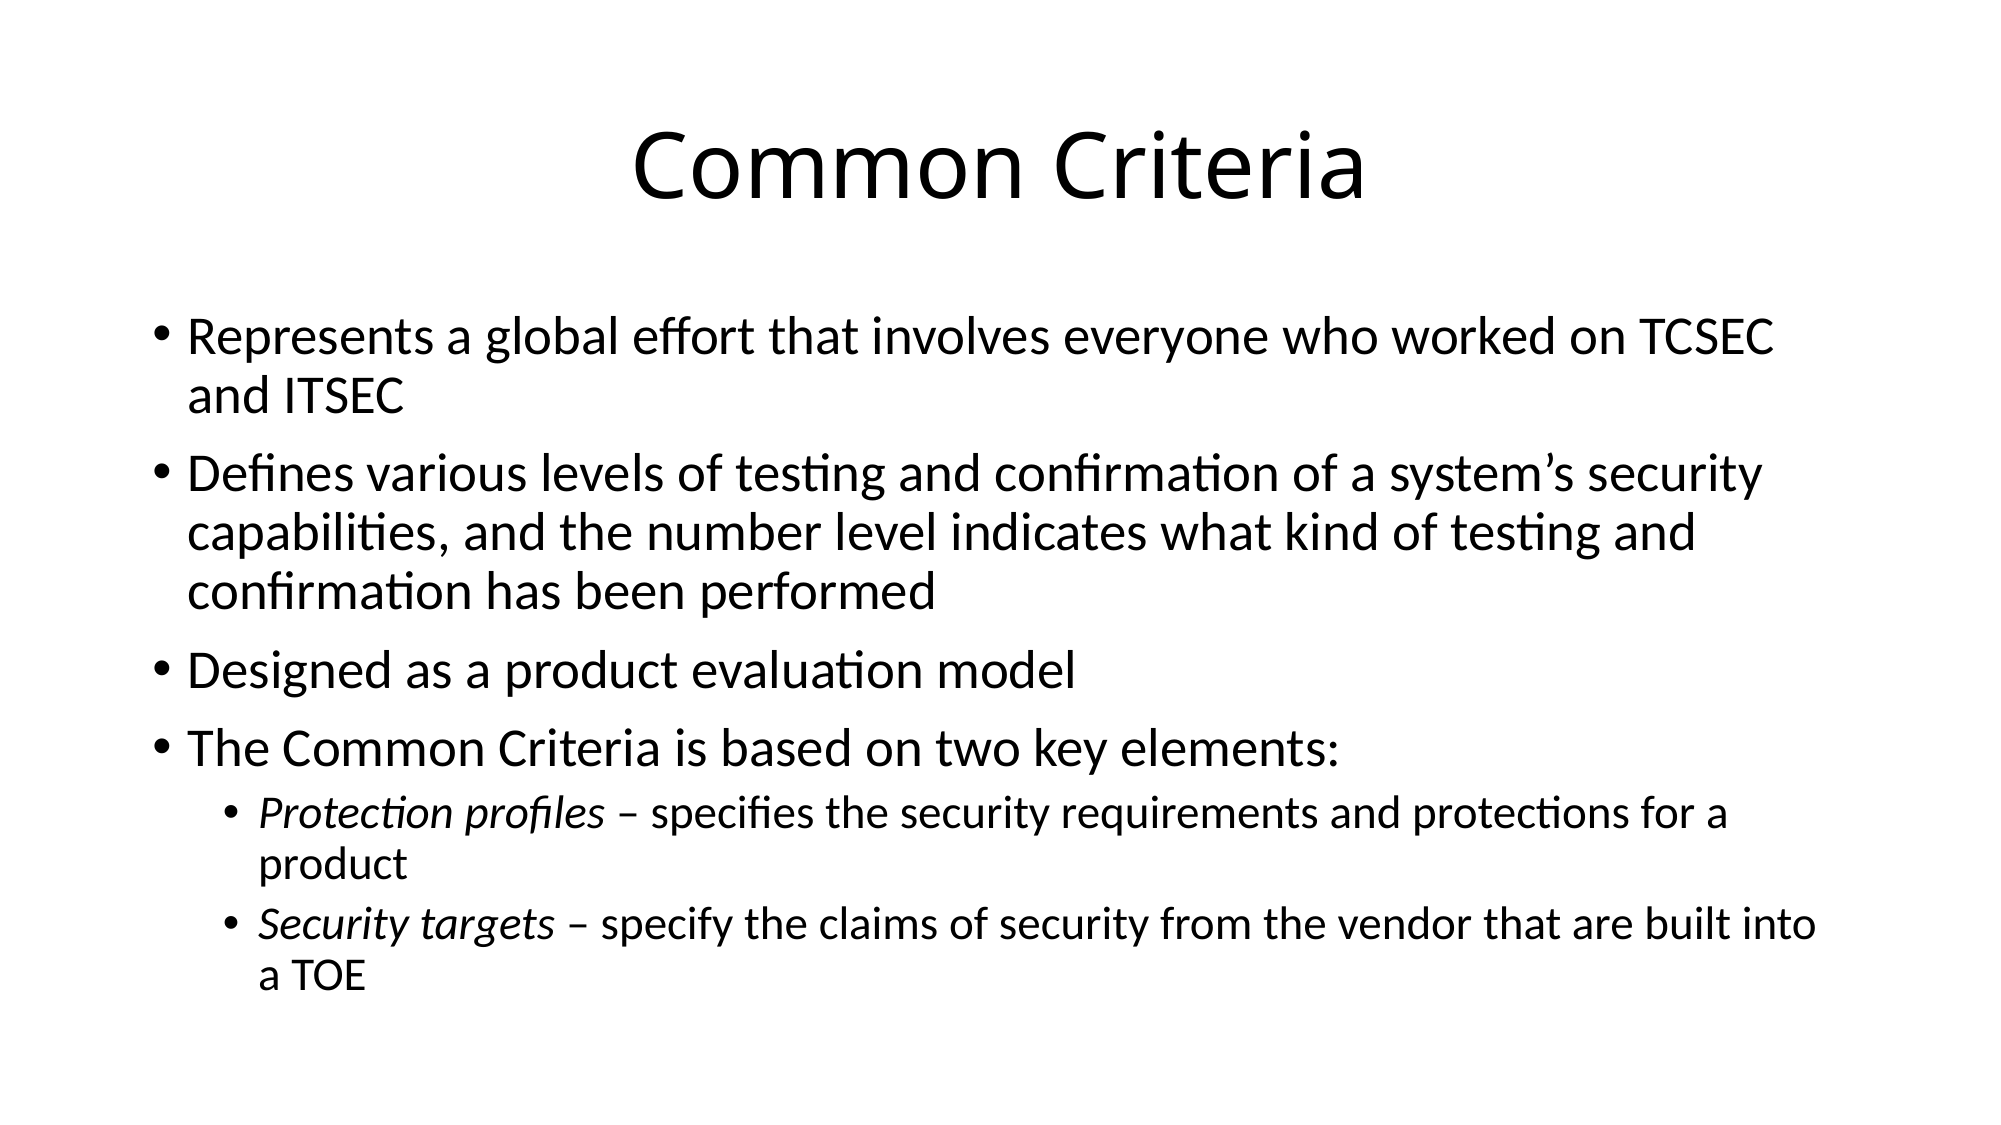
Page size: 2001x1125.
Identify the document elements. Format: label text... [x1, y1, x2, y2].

list Represents a global effort that involves everyone who worked on TCSEC and ITSEC Defines various levels of testing and confirmation of a system’s security capabilities, and the number level indicates what kind of testing and confirmation has been performed Designed as a product evaluation model The Common Criteria is based on two key elements: Protection profiles – specifies the security requirements and protections for a product Security targets – specify the claims of security from the vendor that are built into a TOE [137, 299, 1863, 1014]
title Common Criteria [137, 59, 1863, 278]
